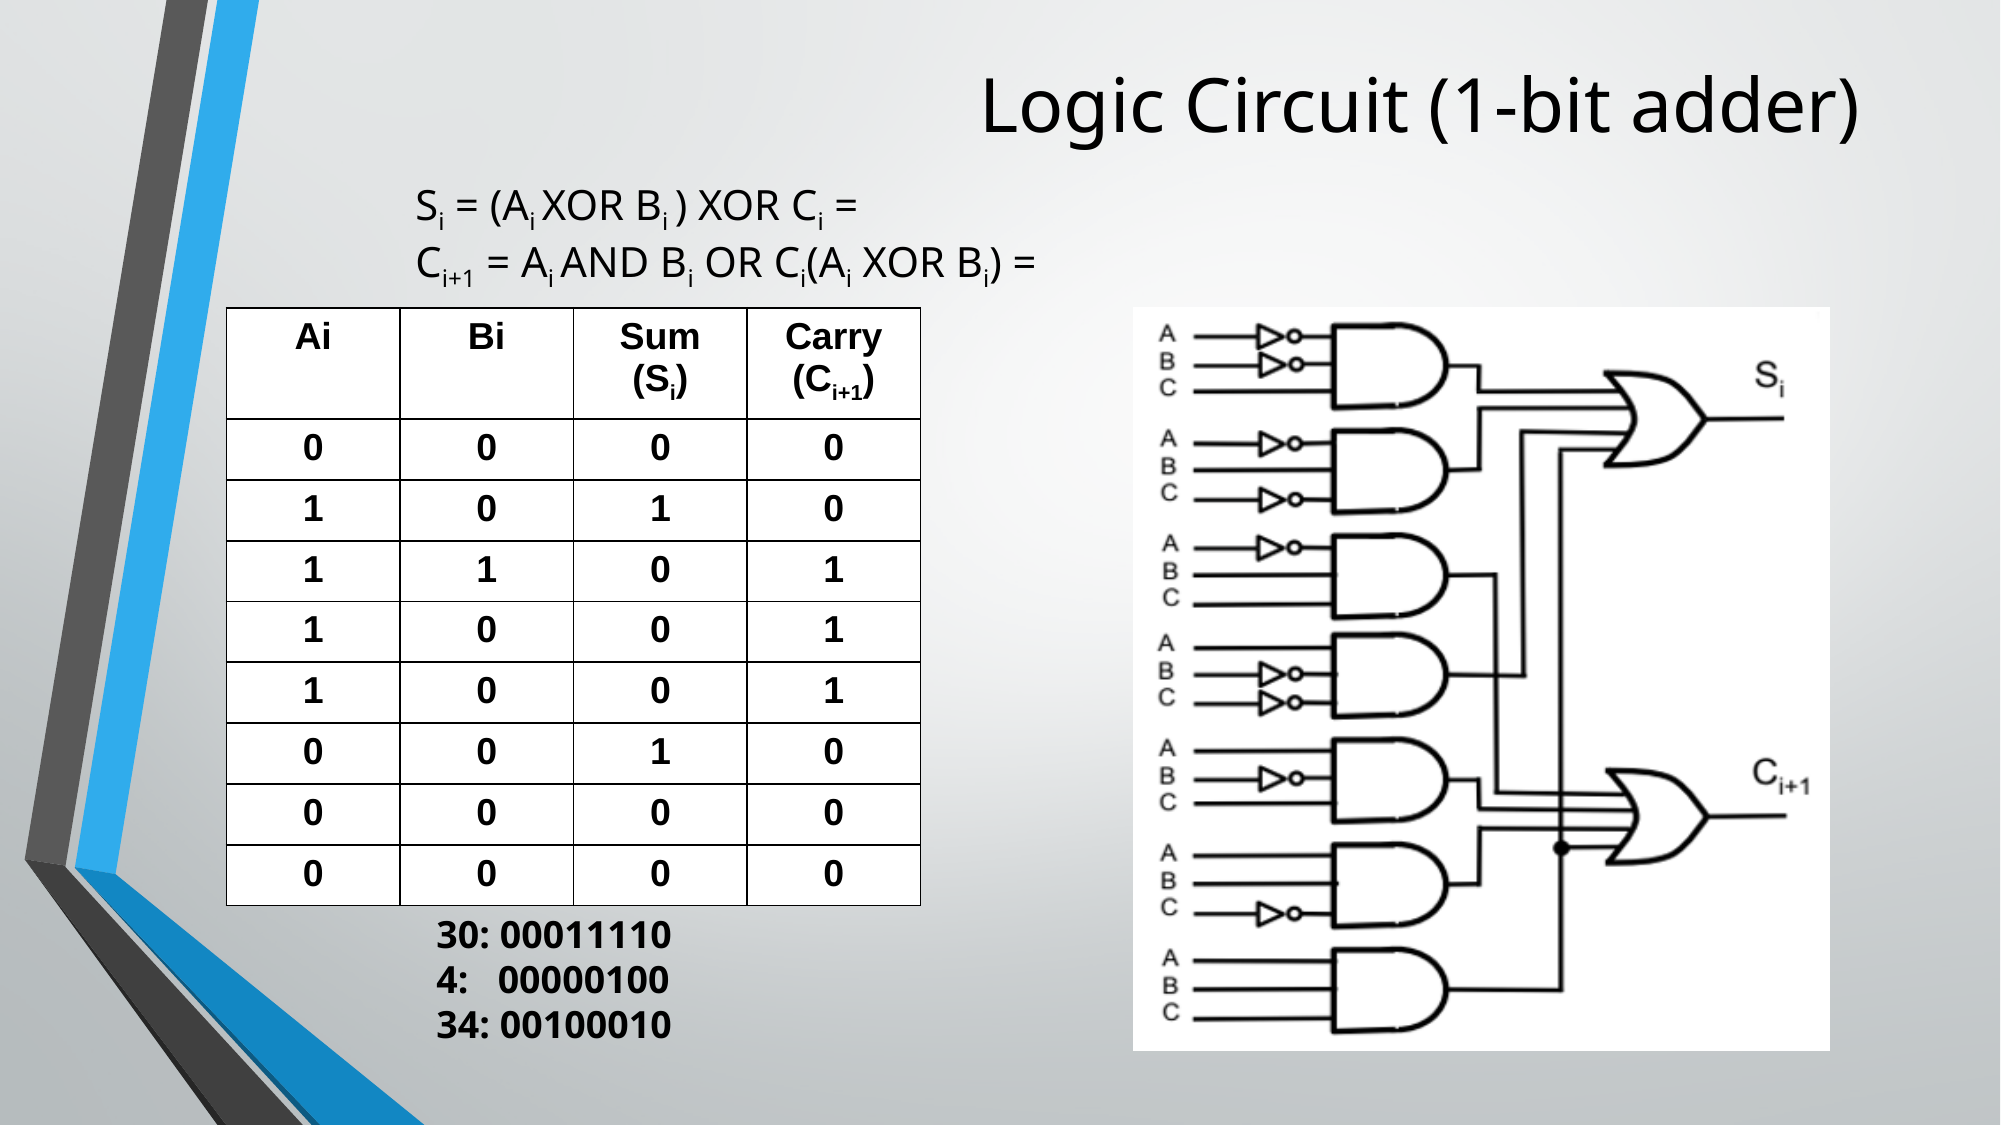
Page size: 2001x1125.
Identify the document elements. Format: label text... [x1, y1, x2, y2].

table_cell 1 [227, 602, 399, 661]
table_cell 1 [574, 724, 746, 783]
table_cell 0 [748, 724, 920, 783]
table_header Carry (Ci+1) [748, 309, 920, 418]
table_cell 0 [574, 602, 746, 661]
table_cell 0 [574, 663, 746, 722]
table_cell 1 [227, 542, 399, 601]
table_cell 0 [401, 724, 573, 783]
table_cell 0 [574, 420, 746, 479]
table_cell 0 [401, 481, 573, 540]
table_cell 0 [748, 420, 920, 479]
table_header Sum (Si) [574, 309, 746, 418]
table_cell 1 [227, 481, 399, 540]
table_header Ai [227, 309, 399, 418]
table_cell 1 [227, 663, 399, 722]
table_header Bi [401, 309, 573, 418]
table_cell 0 [574, 785, 746, 844]
table_cell 0 [401, 420, 573, 479]
table_cell 0 [574, 542, 746, 601]
text_box 30: 00011110 4: 00000100 34: 00100010 [421, 903, 753, 1125]
table_cell 0 [748, 481, 920, 540]
table_cell 0 [401, 785, 573, 844]
table_cell 1 [748, 663, 920, 722]
table_cell 0 [401, 846, 573, 905]
table_cell 0 [574, 846, 746, 903]
table_cell 0 [227, 846, 399, 905]
table_cell 1 [574, 481, 746, 540]
table_cell 1 [748, 542, 920, 601]
table_cell 1 [401, 542, 573, 601]
table_cell 0 [401, 663, 573, 722]
table_cell 0 [227, 420, 399, 479]
table_cell 0 [748, 785, 920, 844]
table_cell 0 [401, 602, 573, 661]
table_cell 0 [748, 846, 920, 905]
table_cell 1 [748, 602, 920, 661]
table_cell 0 [227, 785, 399, 844]
table_cell 0 [227, 724, 399, 783]
text_box Logic Circuit (1-bit adder) [295, 17, 1877, 188]
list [1132, 307, 1831, 1051]
